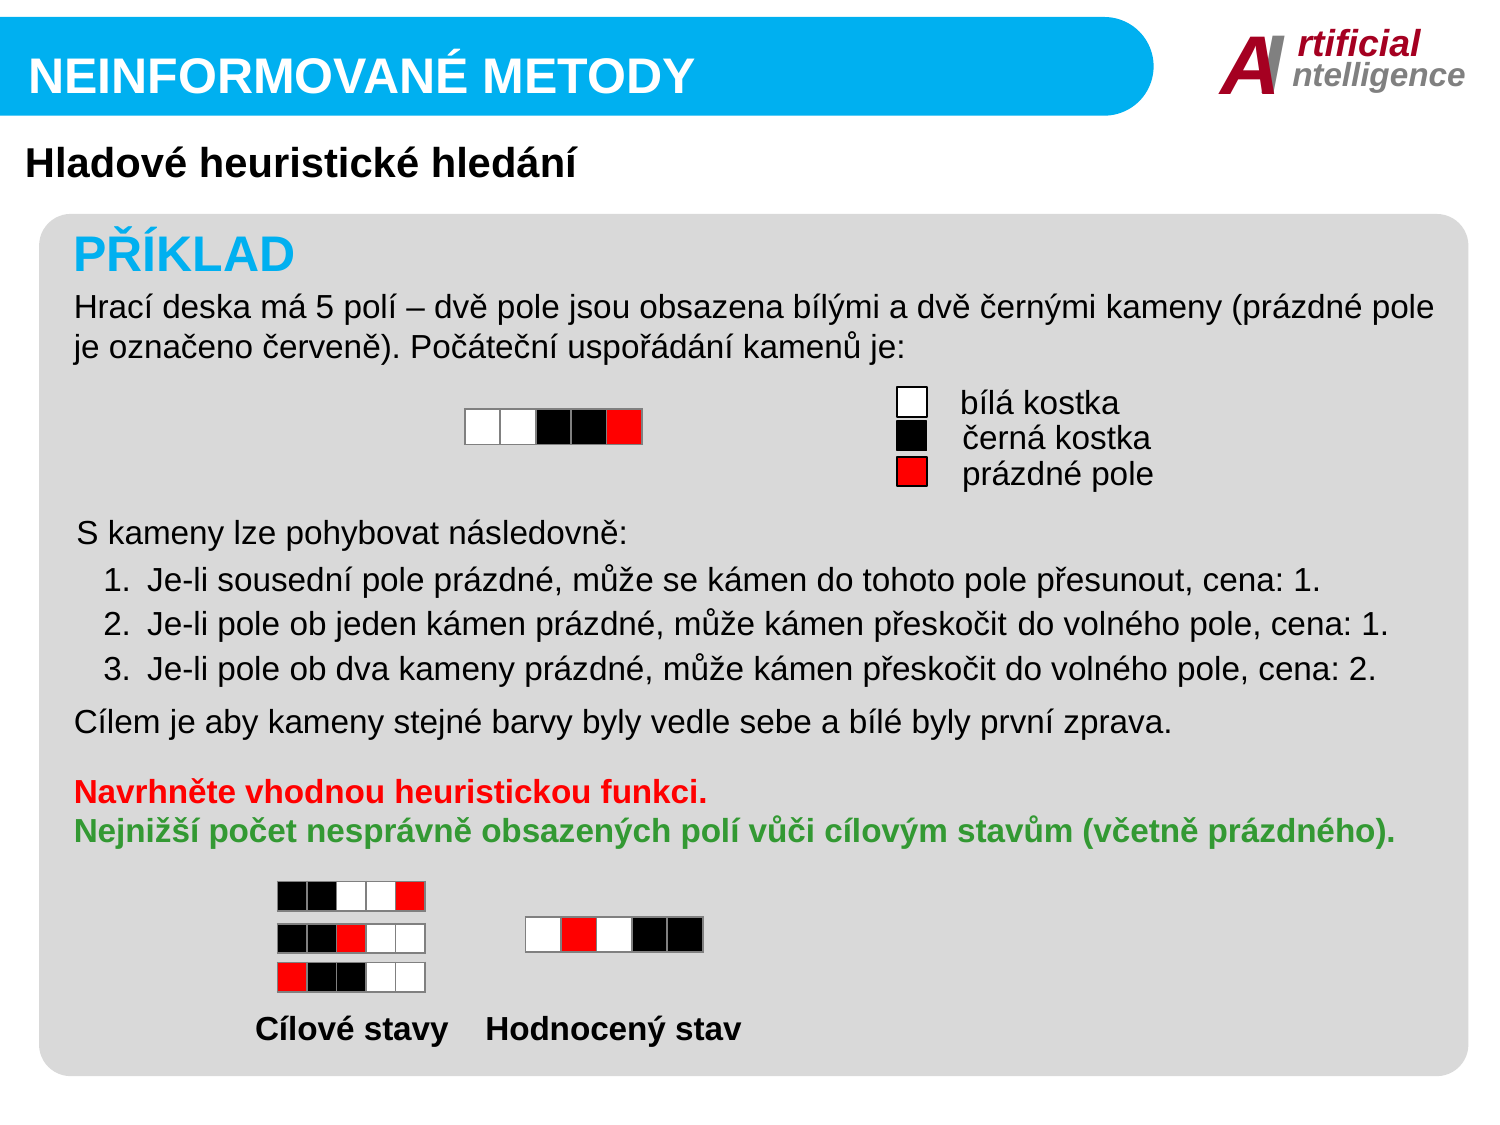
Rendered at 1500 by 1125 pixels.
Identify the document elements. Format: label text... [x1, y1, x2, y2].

table_header [337, 925, 365, 952]
text_box černá kostka [947, 408, 1167, 444]
text_box Cílové stavy [237, 999, 466, 1055]
text_box prázdné pole [947, 444, 1170, 499]
text_box S kameny lze pohybovat následovně: [61, 503, 644, 559]
text_box Navrhněte vhodnou heuristickou funkci. [58, 763, 845, 818]
table_header [367, 963, 395, 991]
table_header [278, 882, 306, 910]
text_box [39, 216, 1469, 1077]
table_header [278, 963, 306, 991]
table_header [396, 963, 424, 991]
table_header [501, 410, 535, 444]
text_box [1219, 10, 1483, 113]
text_box PŘÍKLAD [58, 213, 325, 289]
text_box 3. Je-li pole ob dva kameny prázdné, může kámen přeskočit do volného pole, cena: 2. [88, 639, 1500, 695]
text_box Cílem je aby kameny stejné barvy byly vedle sebe a bílé byly první zprava. [59, 692, 1288, 747]
table_header [526, 918, 560, 951]
text_box Hrací deska má 5 polí – dvě pole jsou obsazena bílými a dvě černými kameny (prázdné pole je označeno červeně). Počáteční uspořádání kamenů je: [59, 278, 1486, 373]
table_header [337, 882, 365, 910]
text_box Neinformované metody [13, 36, 712, 111]
text_box [0, 19, 1152, 114]
table_header [308, 882, 336, 910]
table_header [367, 925, 395, 952]
text_box [895, 385, 929, 419]
text_box [895, 419, 929, 453]
text_box bílá kostka [945, 373, 1135, 429]
text_box Nejnižší počet nesprávně obsazených polí vůči cílovým stavům (včetně prázdného). [59, 802, 1500, 857]
table_header [308, 925, 336, 952]
text_box Hladové heuristické hledání [10, 128, 1022, 193]
text_box 2. Je-li pole ob jeden kámen prázdné, může kámen přeskočit do volného pole, cena: 1. [88, 594, 1500, 639]
table_header [278, 925, 306, 952]
table_header [466, 410, 499, 444]
table_header [572, 410, 606, 444]
table_header [337, 963, 365, 991]
table_header [668, 918, 702, 951]
table_header [597, 918, 631, 951]
text_box Hodnocený stav [466, 999, 761, 1055]
table_header [367, 882, 395, 910]
table_header [607, 410, 641, 444]
table_header [537, 410, 570, 444]
table_header [396, 882, 424, 910]
table_header [396, 925, 424, 952]
table_header [633, 918, 666, 951]
text_box 1. Je-li sousední pole prázdné, může se kámen do tohoto pole přesunout, cena: 1. [88, 550, 1500, 594]
text_box [325, 213, 1469, 278]
text_box [895, 455, 929, 489]
table_header [308, 963, 336, 991]
table_header [562, 918, 596, 951]
